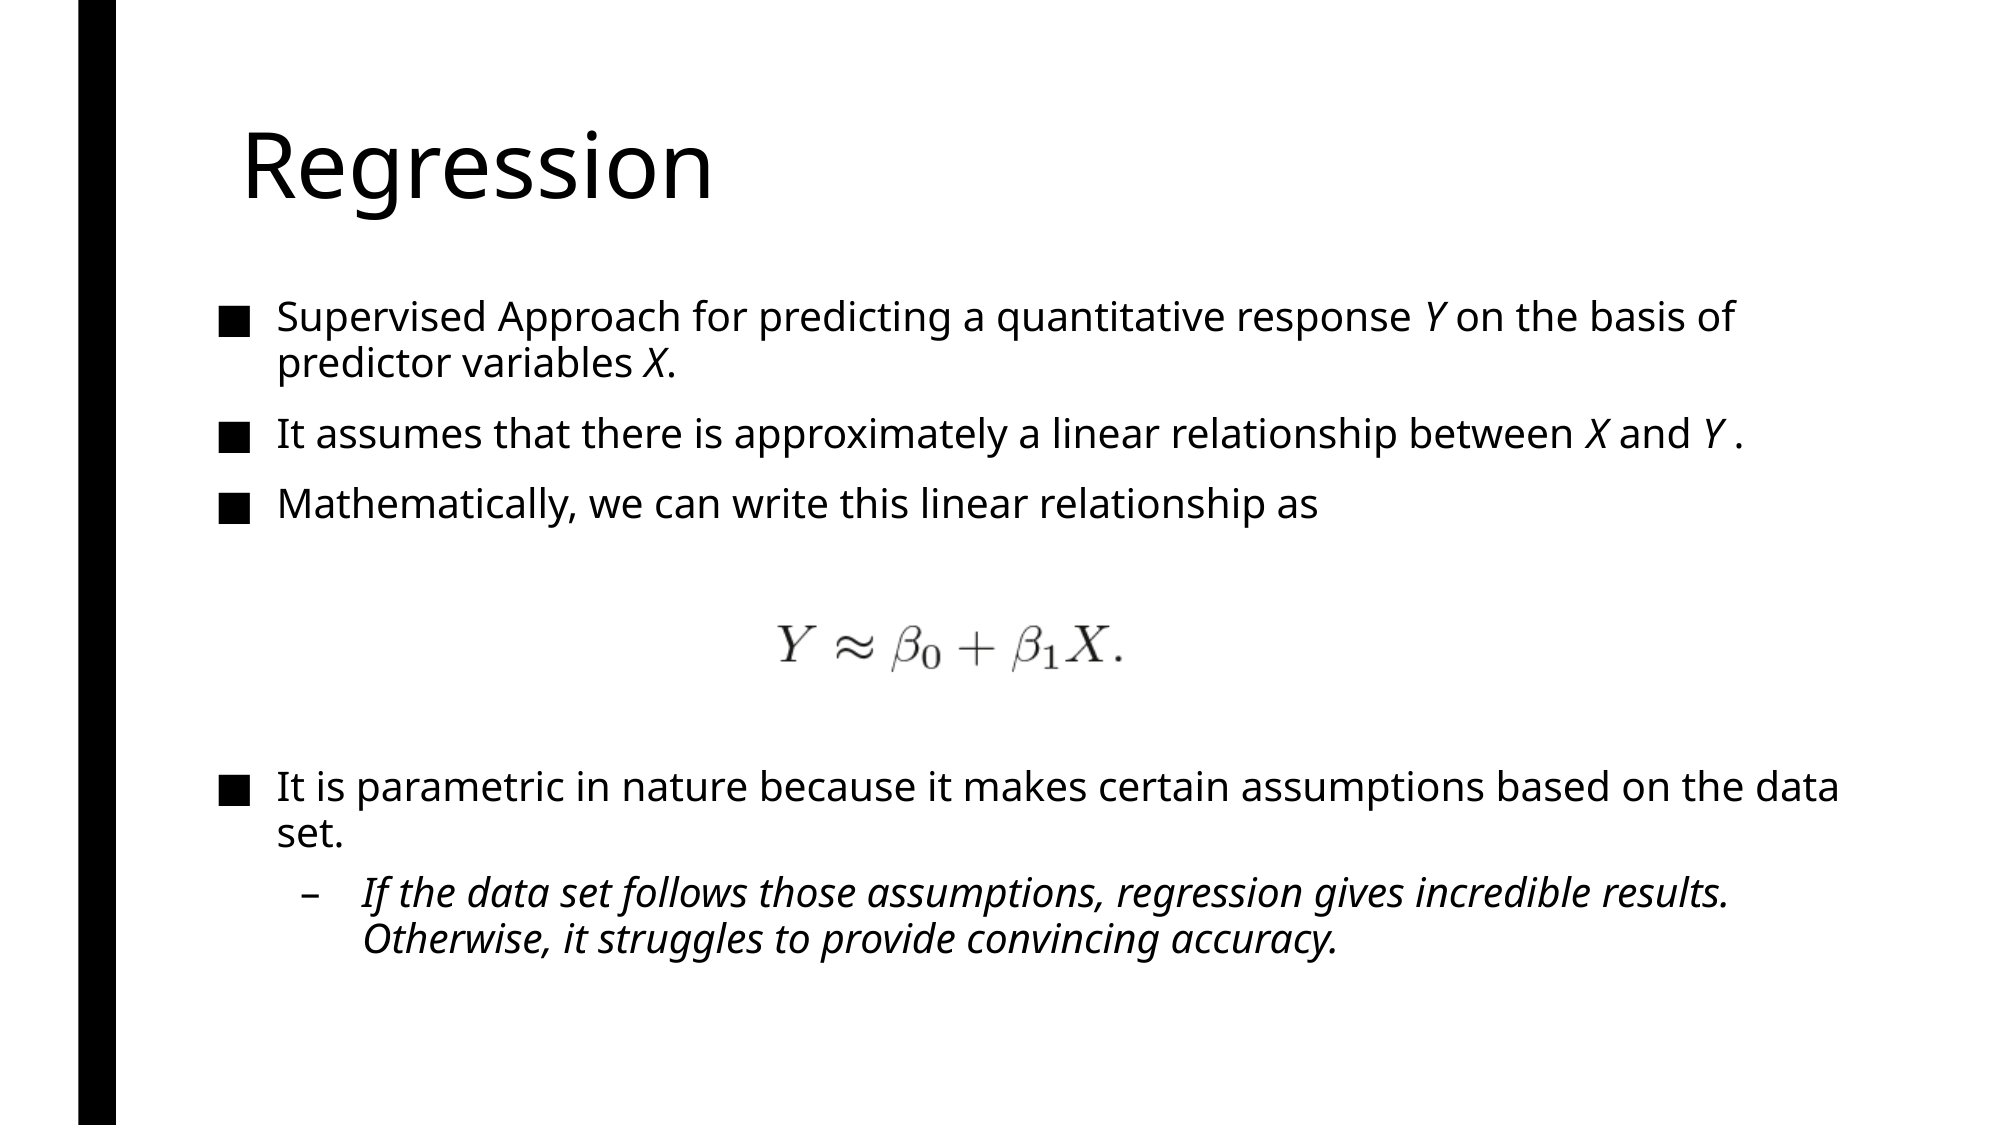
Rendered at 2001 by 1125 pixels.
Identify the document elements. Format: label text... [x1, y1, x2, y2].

list Supervised Approach for predicting a quantitative response Y on the basis of predictor variables X. It assumes that there is approximately a linear relationship between X and Y . Mathematically, we can write this linear relationship as It is parametric in nature because it makes certain assumptions based on the data set. If the data set follows those assumptions, regression gives incredible results. Otherwise, it struggles to provide convincing accuracy. [200, 287, 1863, 975]
picture [737, 599, 1169, 696]
title Regression [225, 112, 1800, 287]
